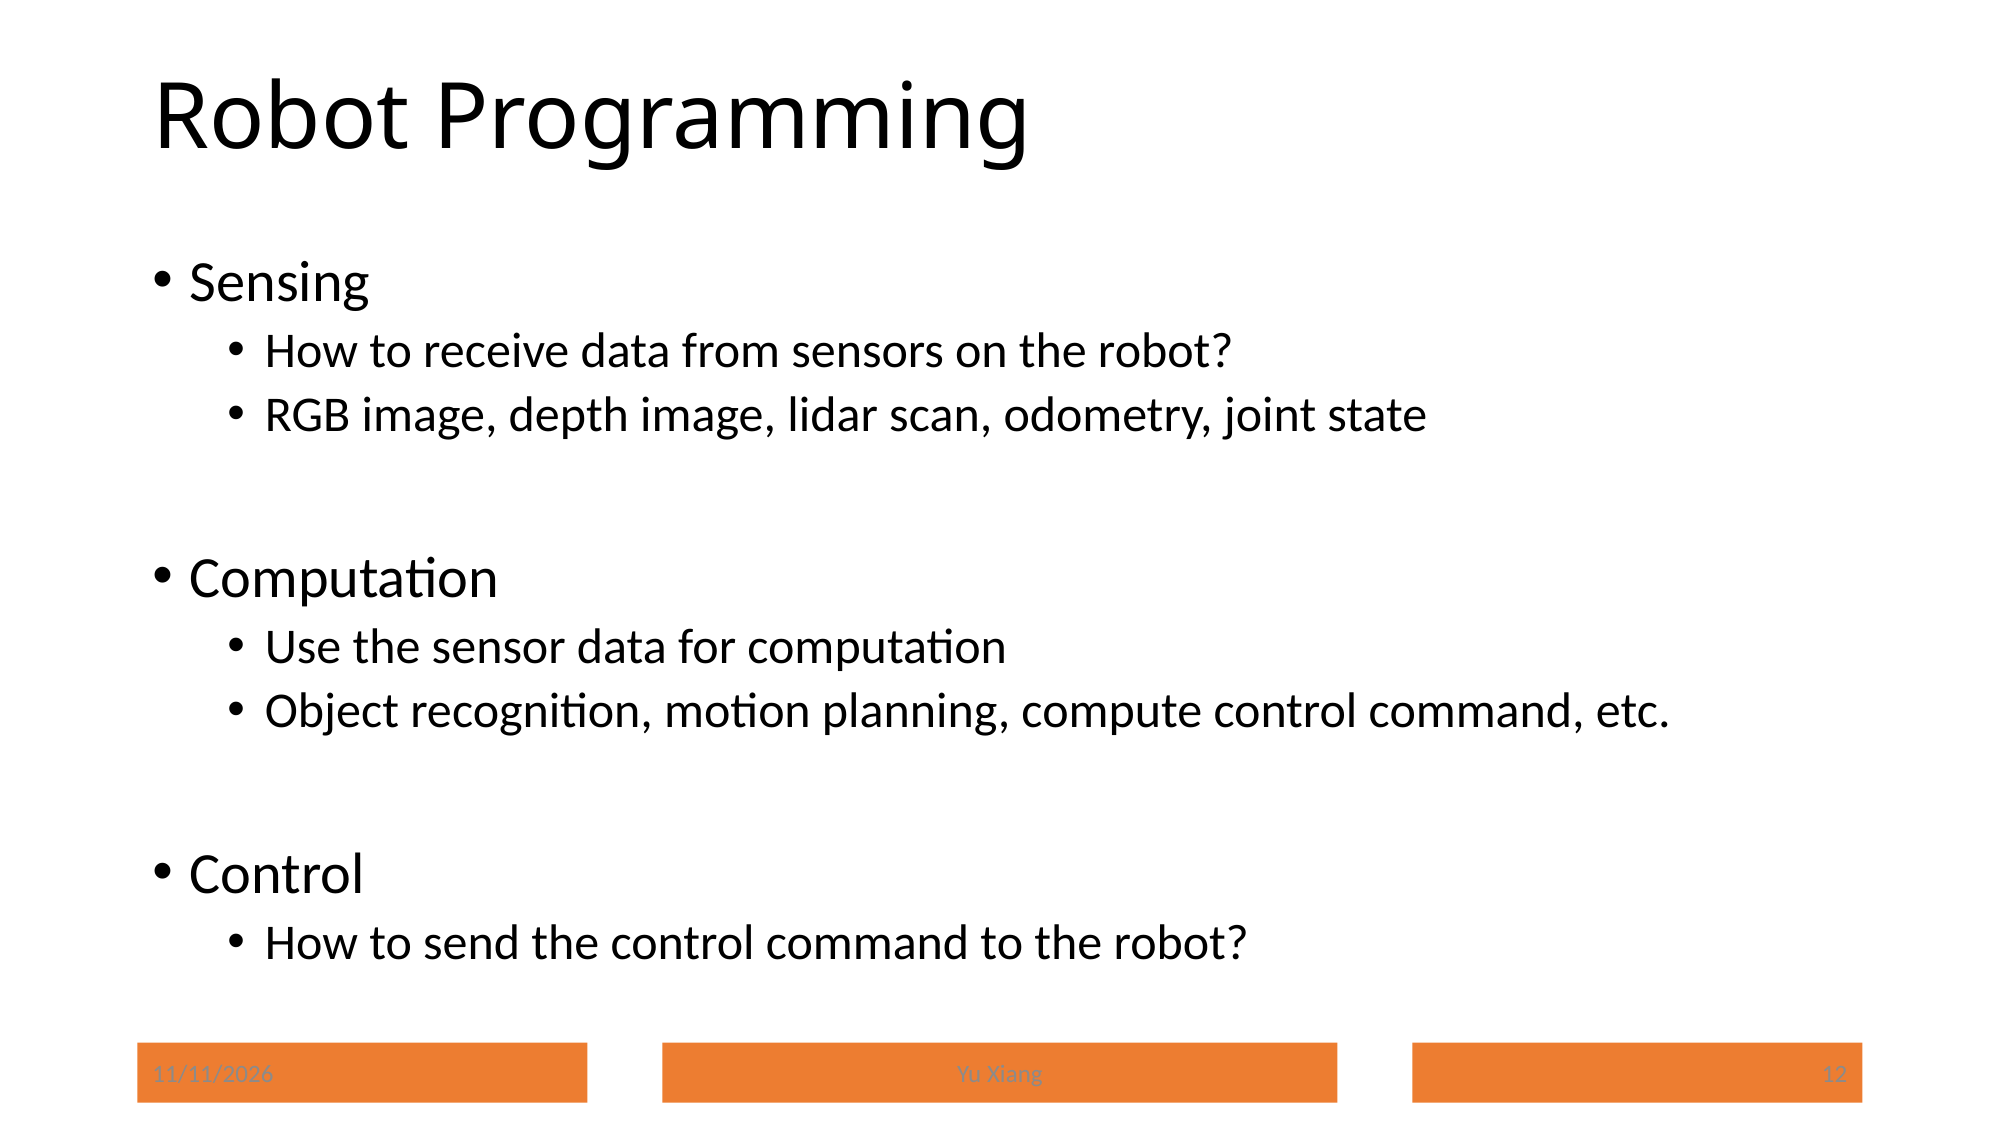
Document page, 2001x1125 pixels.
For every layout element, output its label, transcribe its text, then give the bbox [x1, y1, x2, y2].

list Sensing How to receive data from sensors on the robot? RGB image, depth image, lidar scan, odometry, joint state Computation Use the sensor data for computation Object recognition, motion planning, compute control command, etc. Control How to send the control command to the robot? [137, 243, 1863, 1014]
slide_number 12 [1412, 1042, 1863, 1103]
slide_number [137, 1042, 588, 1103]
title Robot Programming [137, 10, 1863, 228]
footer Yu Xiang [662, 1042, 1338, 1103]
